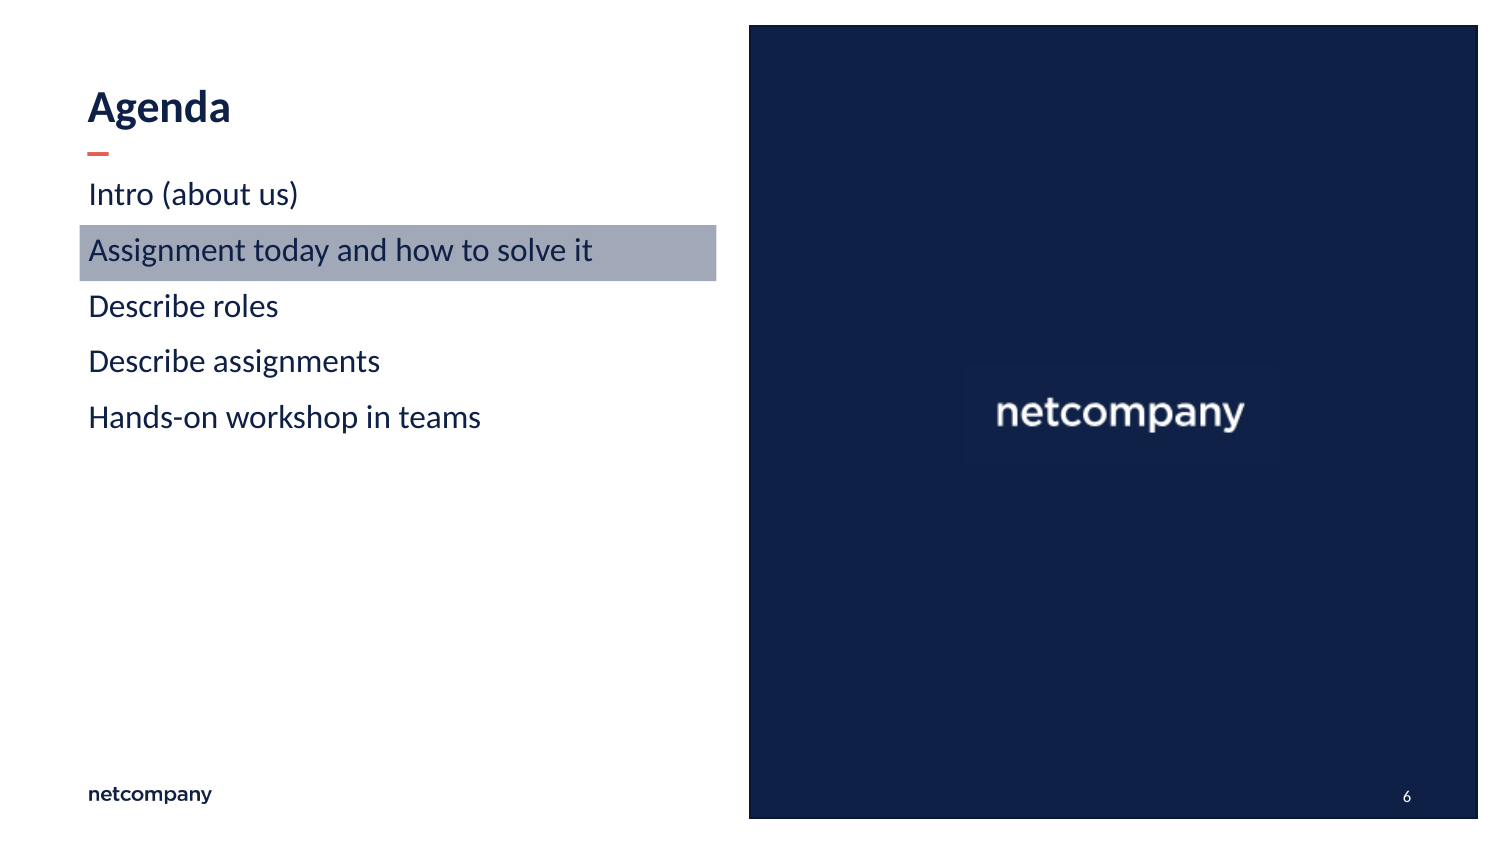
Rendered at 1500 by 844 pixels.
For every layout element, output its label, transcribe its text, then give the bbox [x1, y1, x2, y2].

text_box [821, 213, 1425, 656]
list Intro (about us) Assignment today and how to solve it Describe roles Describe assignments Hands-on workshop in teams [88, 282, 717, 759]
title Agenda [87, 76, 717, 133]
picture [87, 152, 109, 156]
text_box [79, 224, 717, 282]
list Intro (about us) Assignment today and how to solve it Describe roles Describe assignments Hands-on workshop in teams [88, 172, 717, 224]
picture [88, 787, 213, 804]
